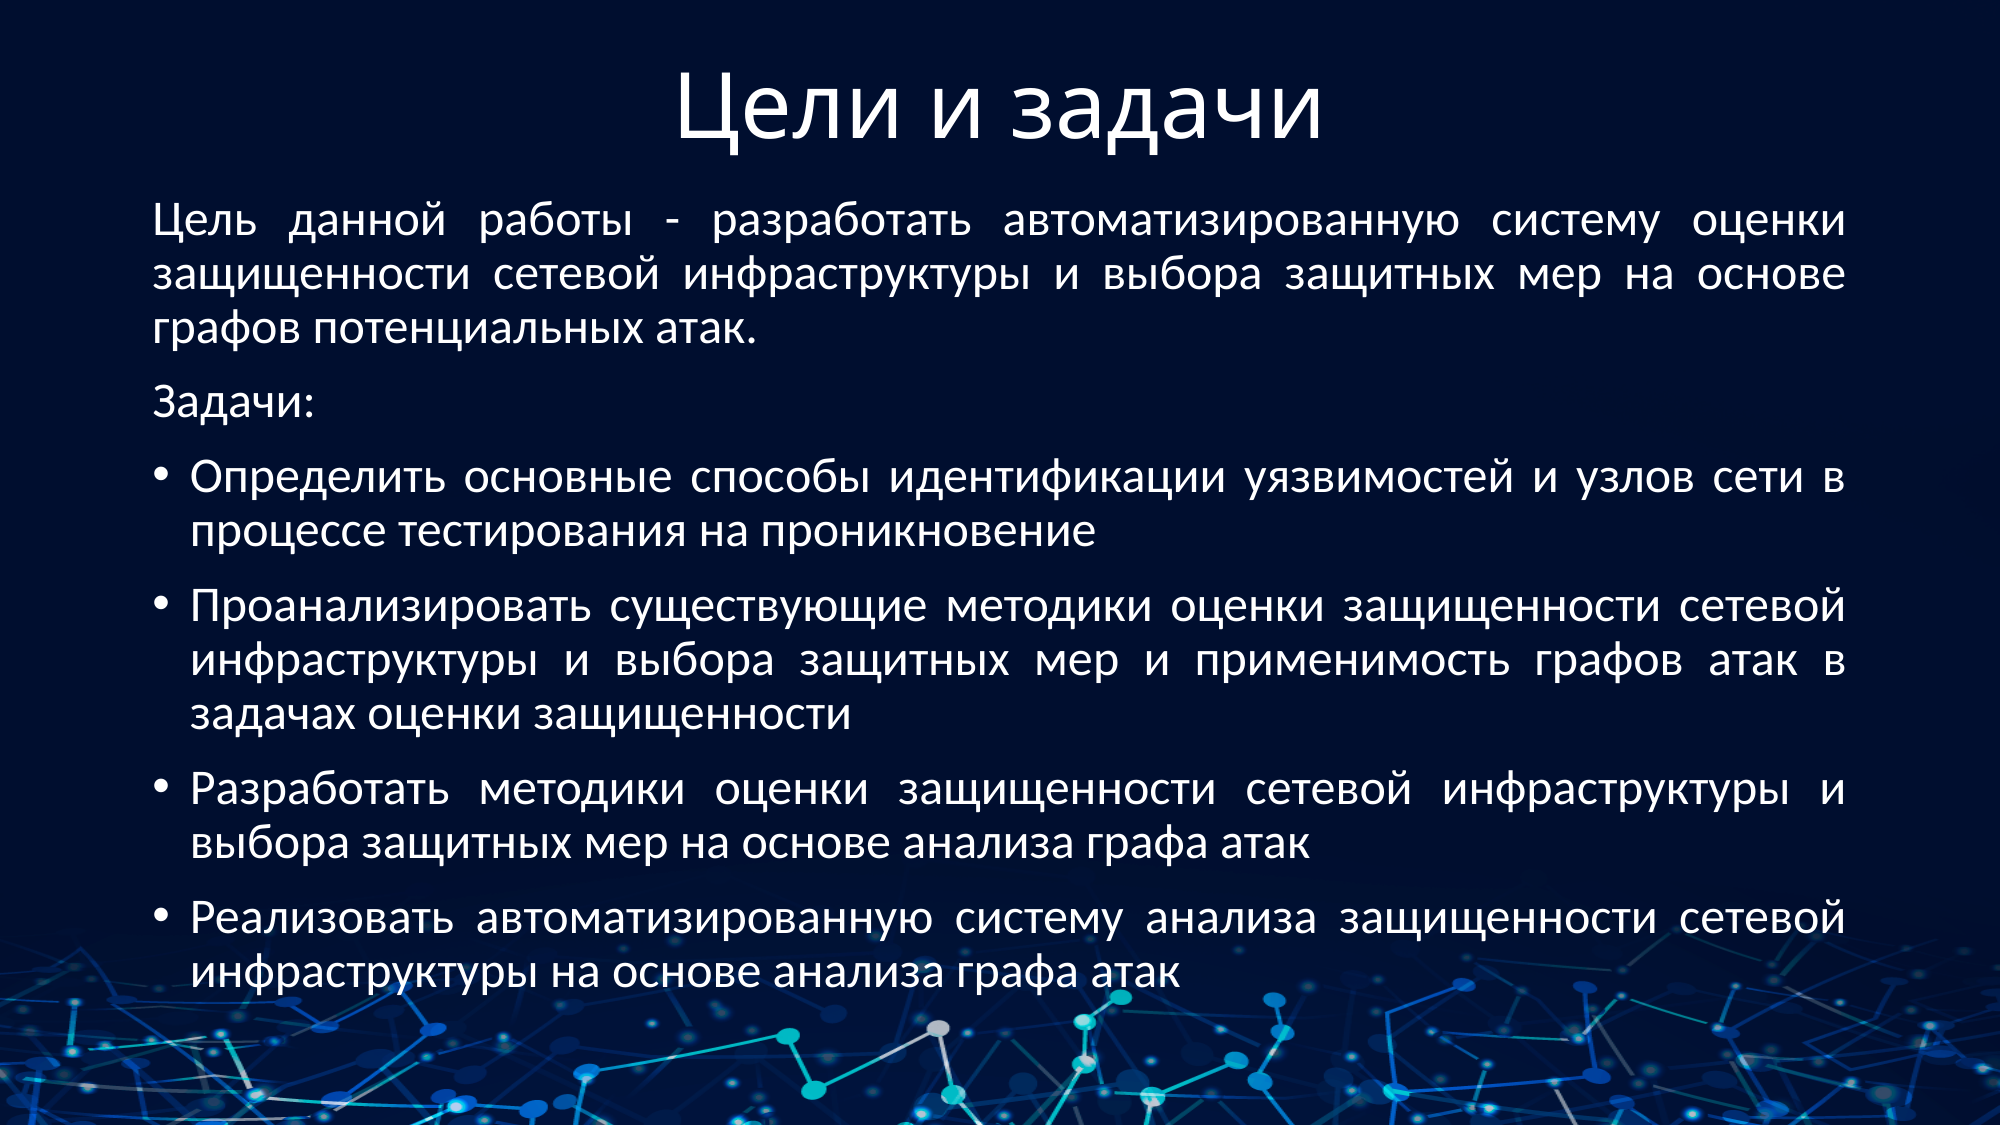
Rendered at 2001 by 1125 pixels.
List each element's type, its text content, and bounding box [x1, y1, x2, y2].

title Цели и задачи [137, 0, 1863, 184]
picture [734, 1119, 747, 1125]
picture [1875, 1088, 1891, 1099]
picture [596, 1119, 609, 1125]
list Цель данной работы - разработать автоматизированную систему оценки защищенности сетевой инфраструктуры и выбора защитных мер на основе графов потенциальных атак. Задачи: Определить основные способы идентификации уязвимостей и узлов сети в процессе тестирования на проникновение Проанализировать существующие методики оценки защищенности сетевой инфраструктуры и выбора защитных мер и применимость графов атак в задачах оценки защищенности Разработать методики оценки защищенности сетевой инфраструктуры и выбора защитных мер на основе анализа графа атак Реализовать автоматизированную систему анализа защищенности сетевой инфраструктуры на основе анализа графа атак [137, 184, 1863, 1014]
picture [0, 0, 2000, 1125]
picture [0, 1070, 7, 1077]
